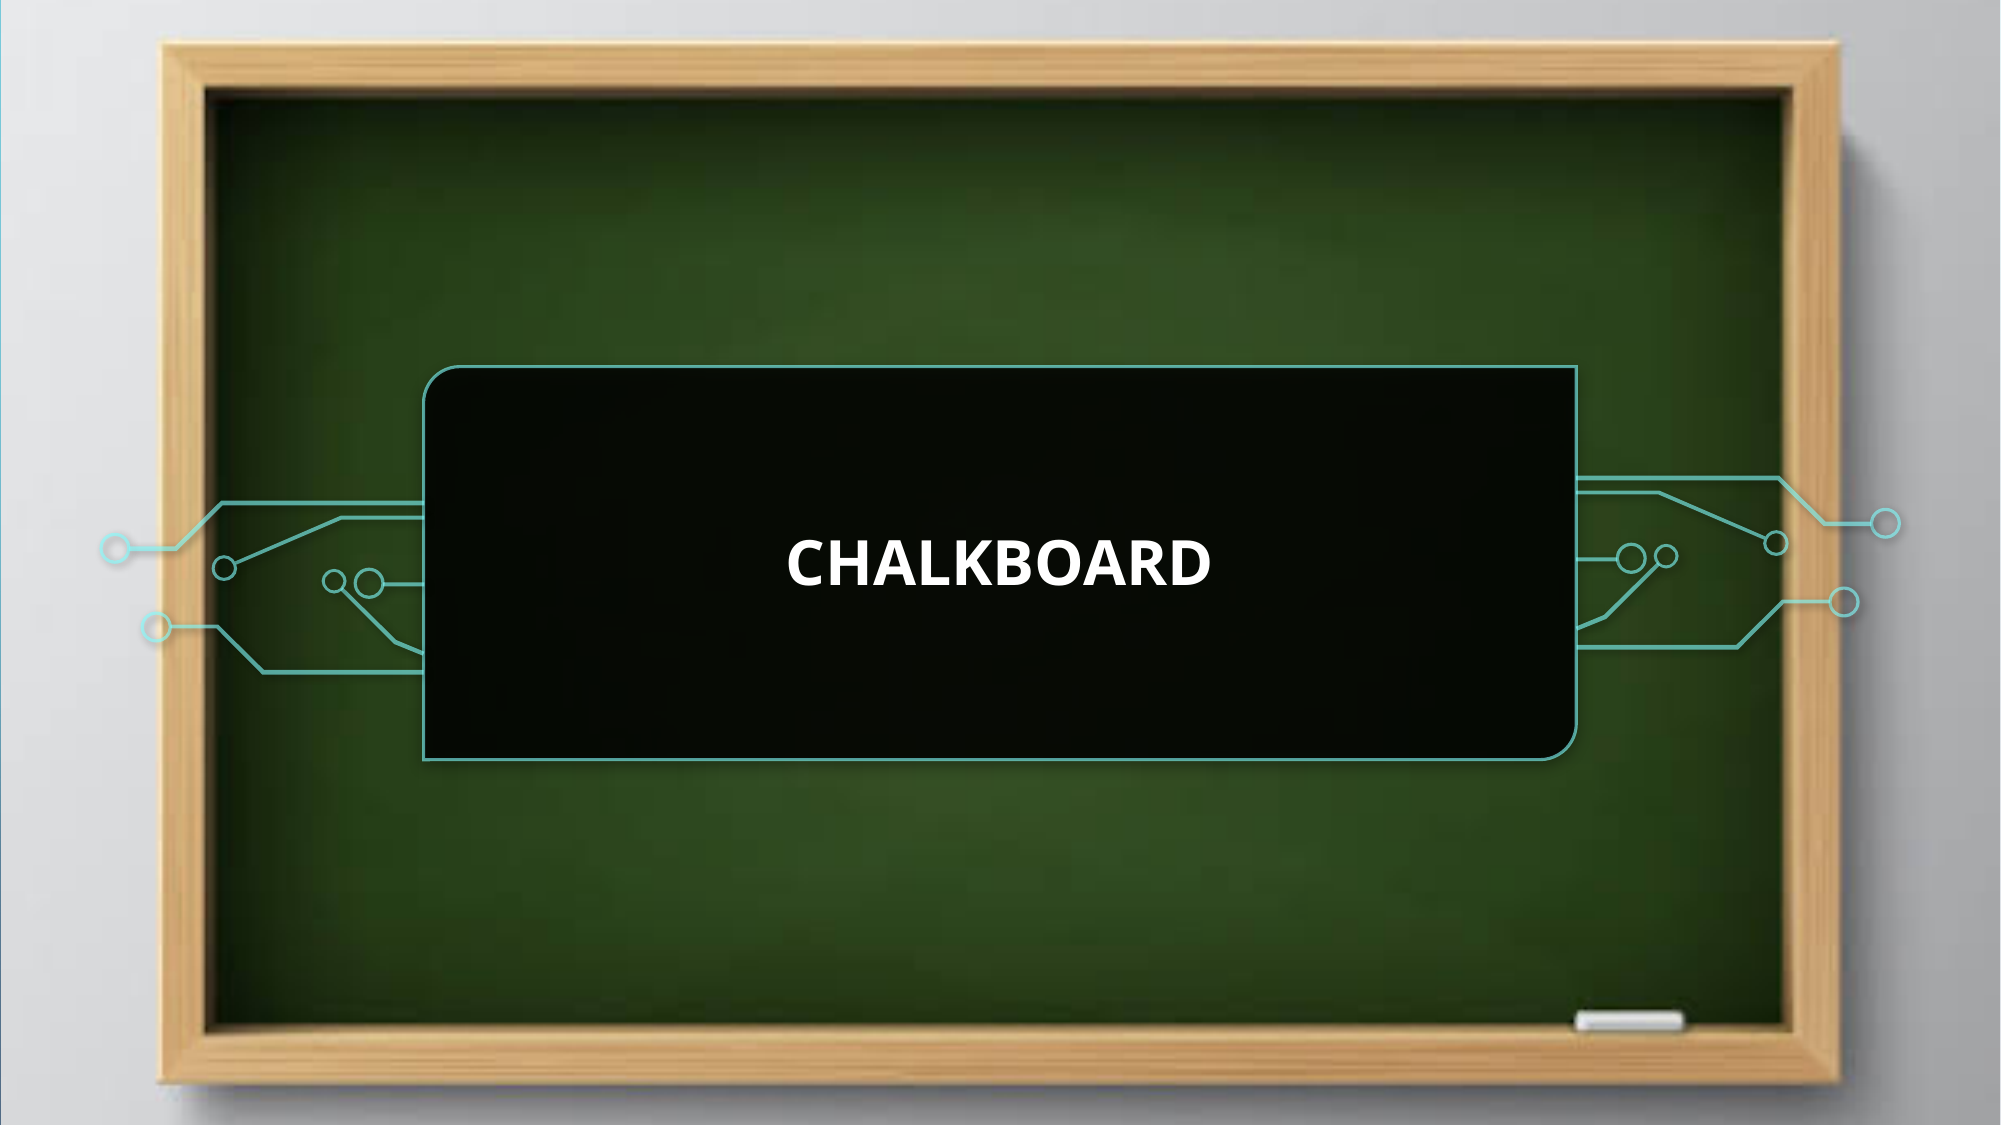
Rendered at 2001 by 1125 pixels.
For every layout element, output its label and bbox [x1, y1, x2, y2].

text_box [99, 366, 1902, 760]
picture [0, 0, 2000, 1125]
